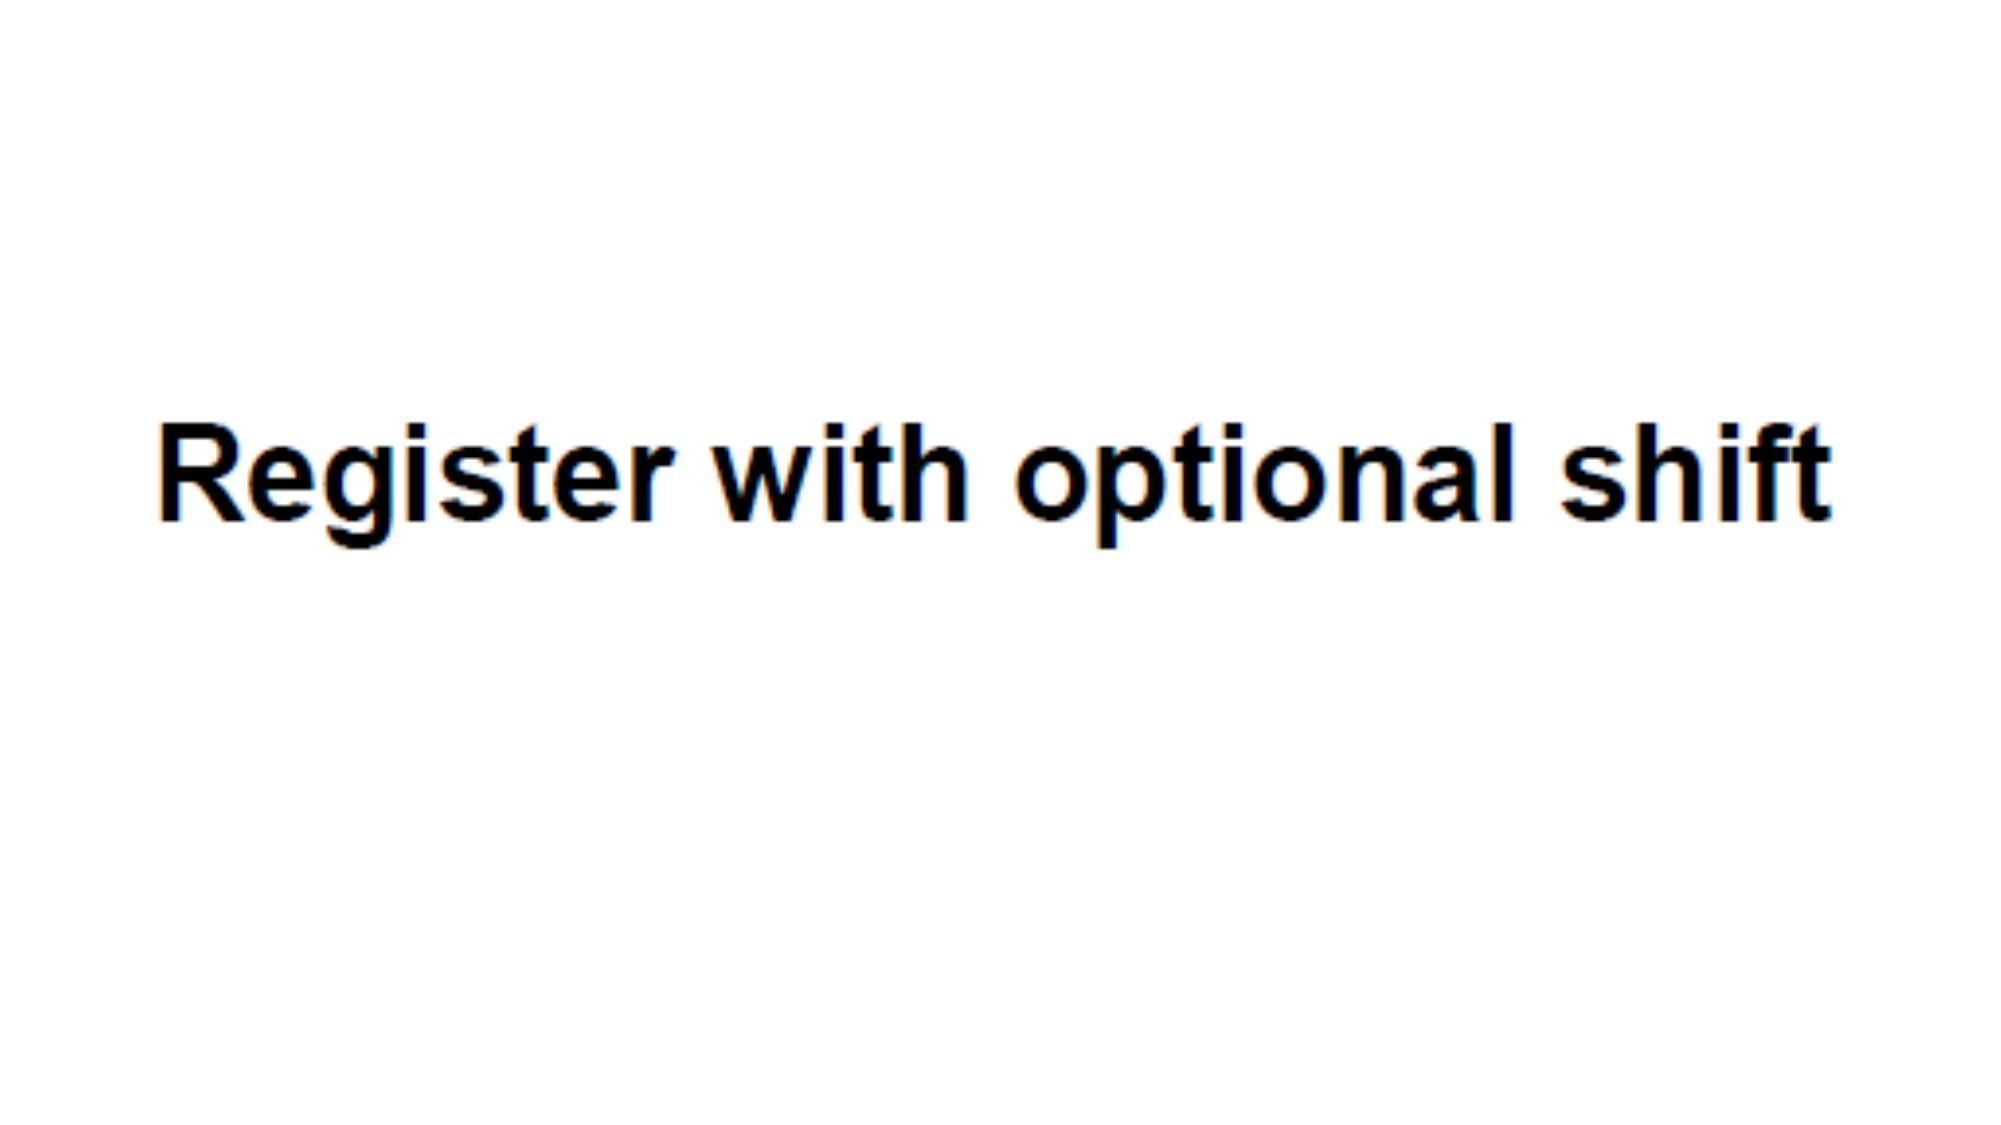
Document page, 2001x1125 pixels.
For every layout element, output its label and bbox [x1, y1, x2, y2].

picture [86, 385, 1966, 582]
